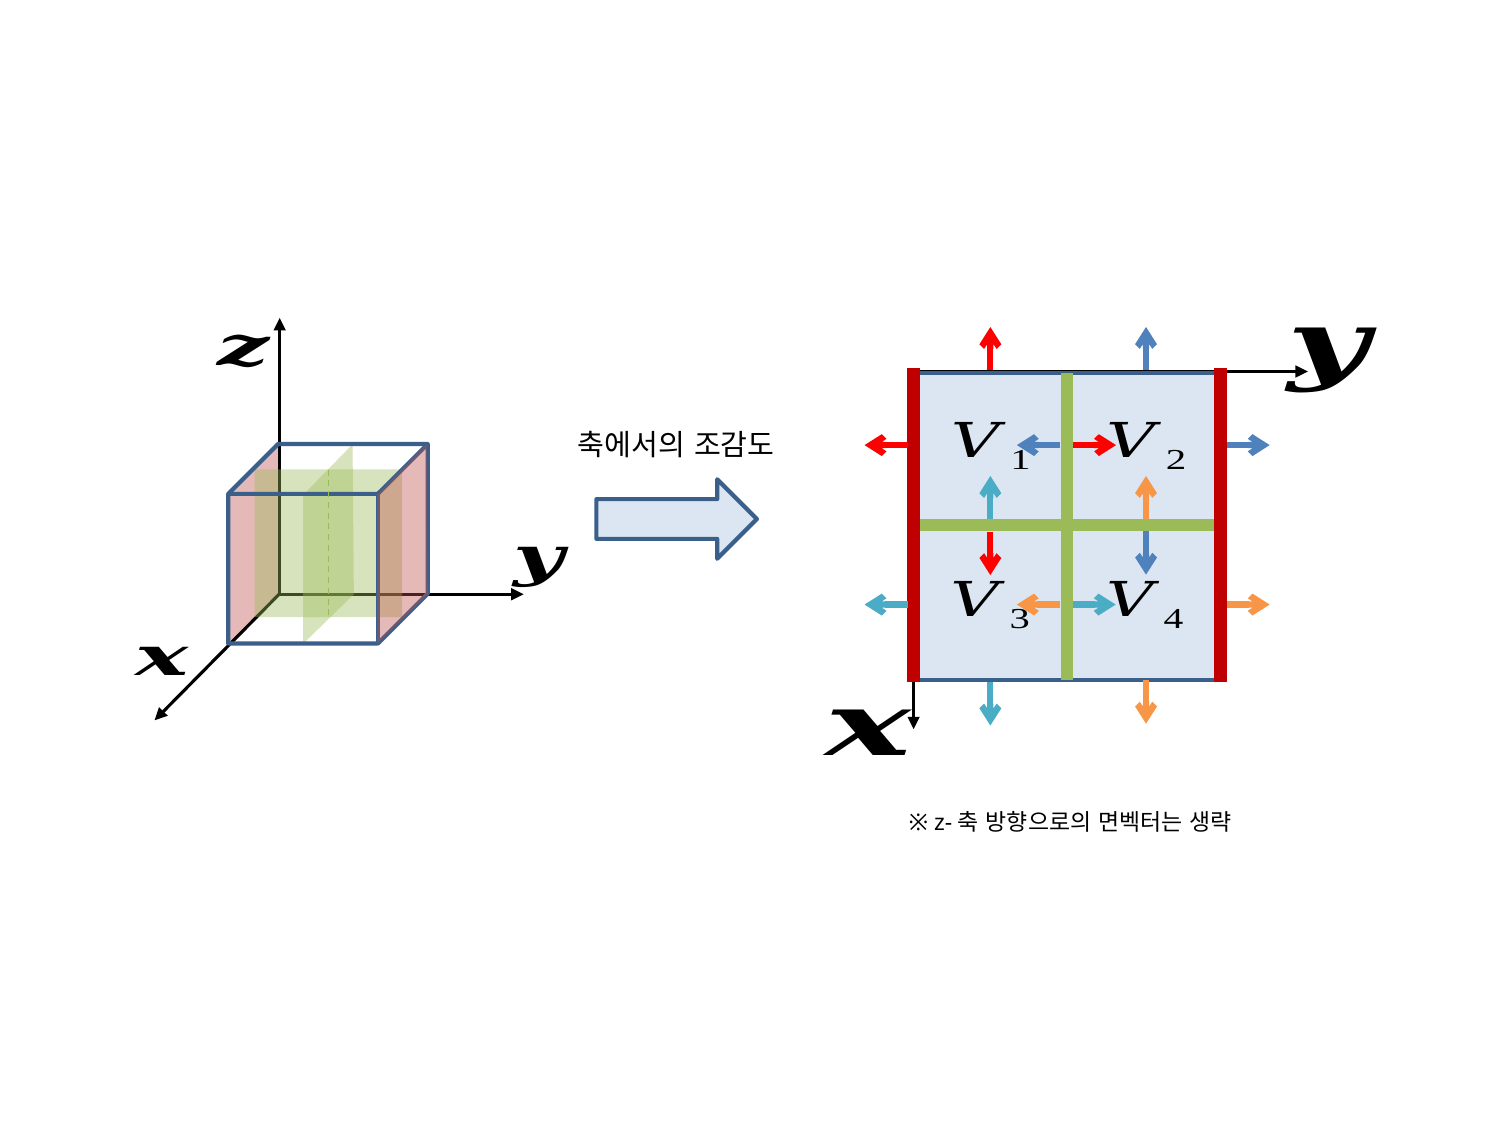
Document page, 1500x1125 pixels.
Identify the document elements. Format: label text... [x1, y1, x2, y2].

text_box [375, 442, 430, 593]
text_box [920, 379, 1059, 519]
text_box [1071, 531, 1214, 682]
text_box [284, 491, 323, 593]
text_box [375, 603, 422, 646]
text_box ※ z-축 방향으로의 면벡터는 생략 [893, 800, 1248, 843]
text_box [284, 441, 430, 484]
text_box [284, 603, 376, 646]
text_box [1073, 379, 1214, 519]
text_box [594, 477, 760, 561]
text_box [920, 531, 1059, 682]
text_box [226, 444, 275, 592]
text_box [154, 594, 280, 721]
text_box [332, 487, 381, 593]
